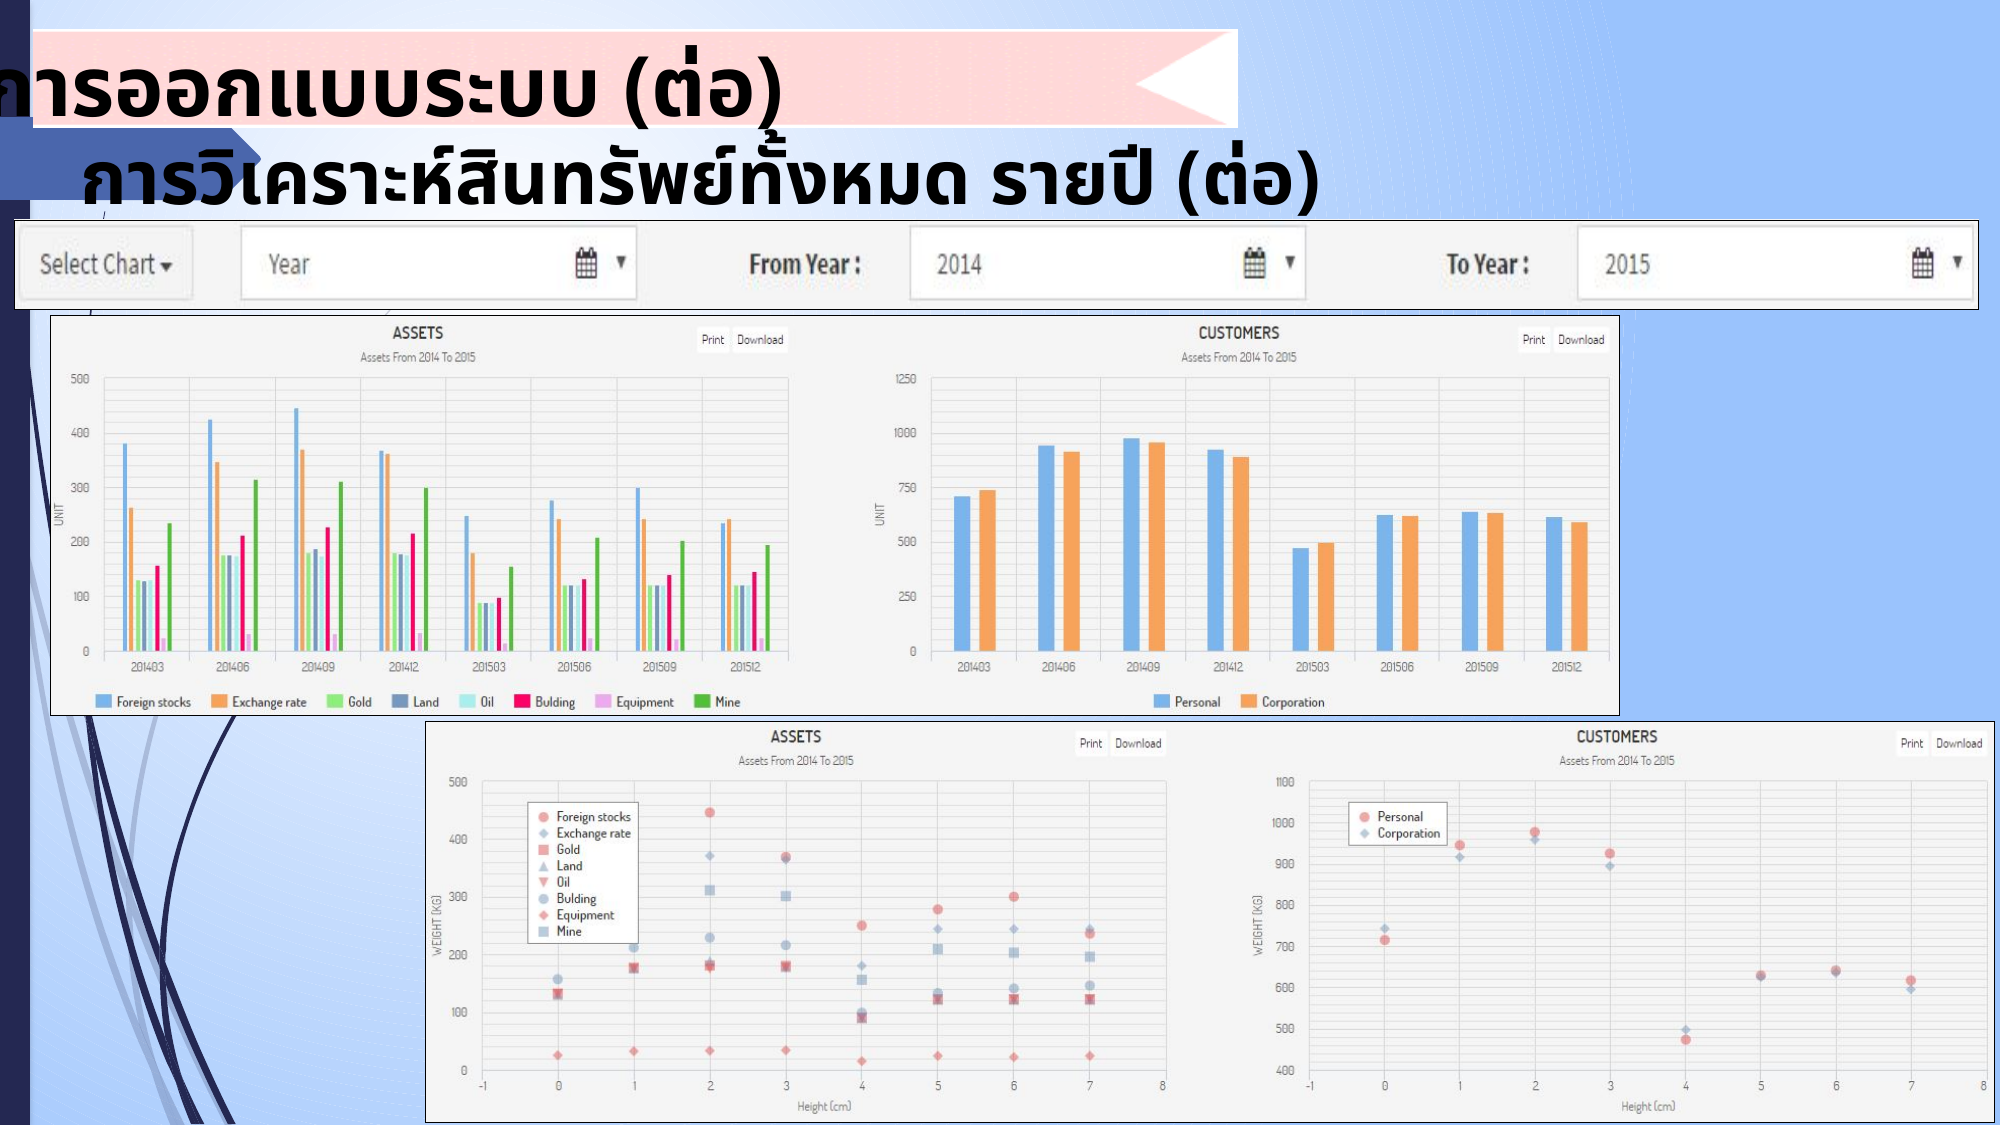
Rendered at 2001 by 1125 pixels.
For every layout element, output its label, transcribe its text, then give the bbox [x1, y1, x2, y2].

picture [50, 315, 1621, 717]
picture [425, 721, 1996, 1123]
picture [33, 29, 1238, 128]
text_box การออกแบบระบบ (ต่อ) [0, 25, 799, 140]
text_box การวิเคราะห์สินทรัพย์ทั้งหมด รายปี (ต่อ) [66, 122, 1336, 218]
picture [13, 219, 1980, 310]
